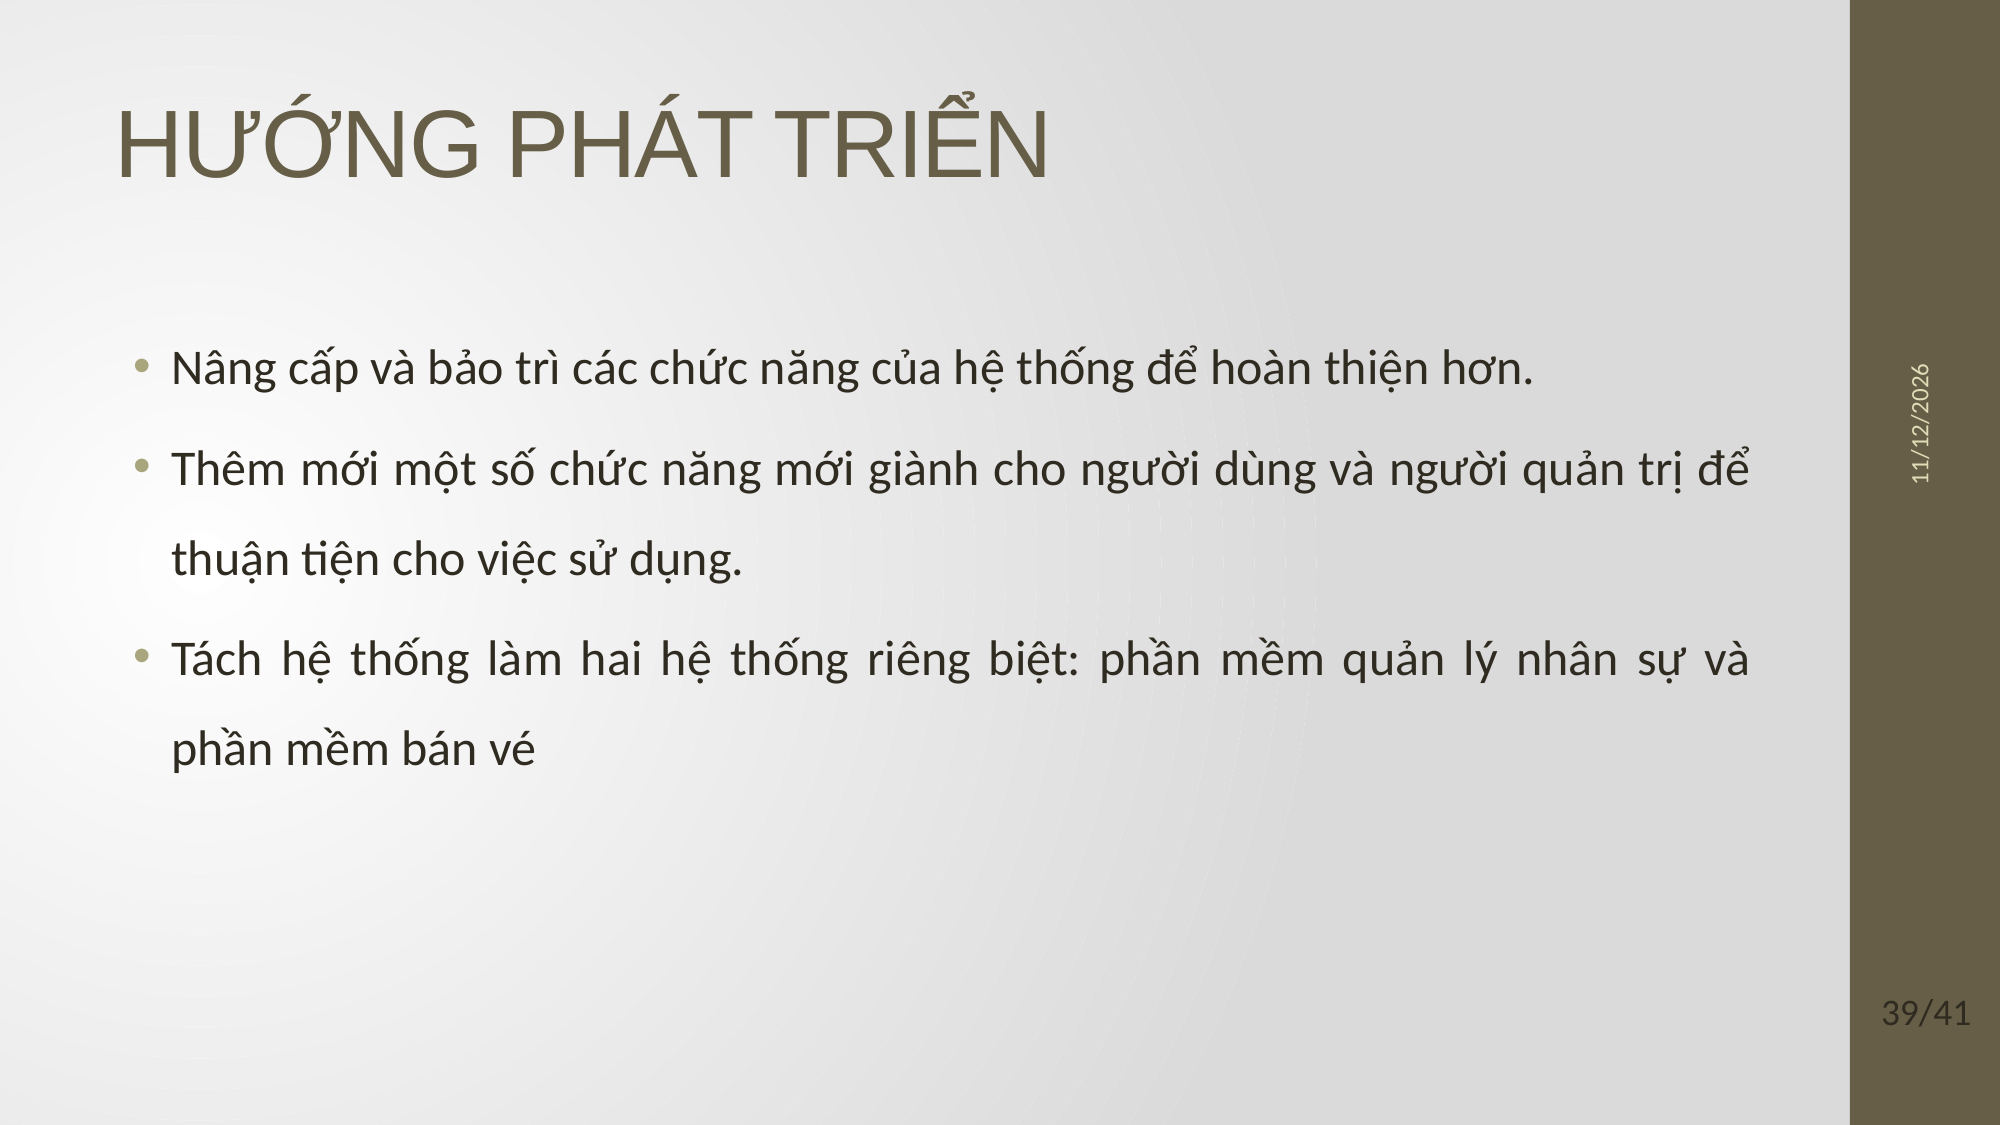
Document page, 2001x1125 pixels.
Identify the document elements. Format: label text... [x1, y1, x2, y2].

list Nâng cấp và bảo trì các chức năng của hệ thống để hoàn thiện hơn. Thêm mới một số chức năng mới giành cho người dùng và người quản trị để thuận tiện cho việc sử dụng. Tách hệ thống làm hai hệ thống riêng biệt: phần mềm quản lý nhân sự và phần mềm bán vé [99, 232, 1767, 1088]
slide_number 39/41 [1850, 966, 1987, 1055]
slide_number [1878, 100, 1959, 501]
title HƯỚNG PHÁT TRIỂN [99, 45, 1767, 232]
